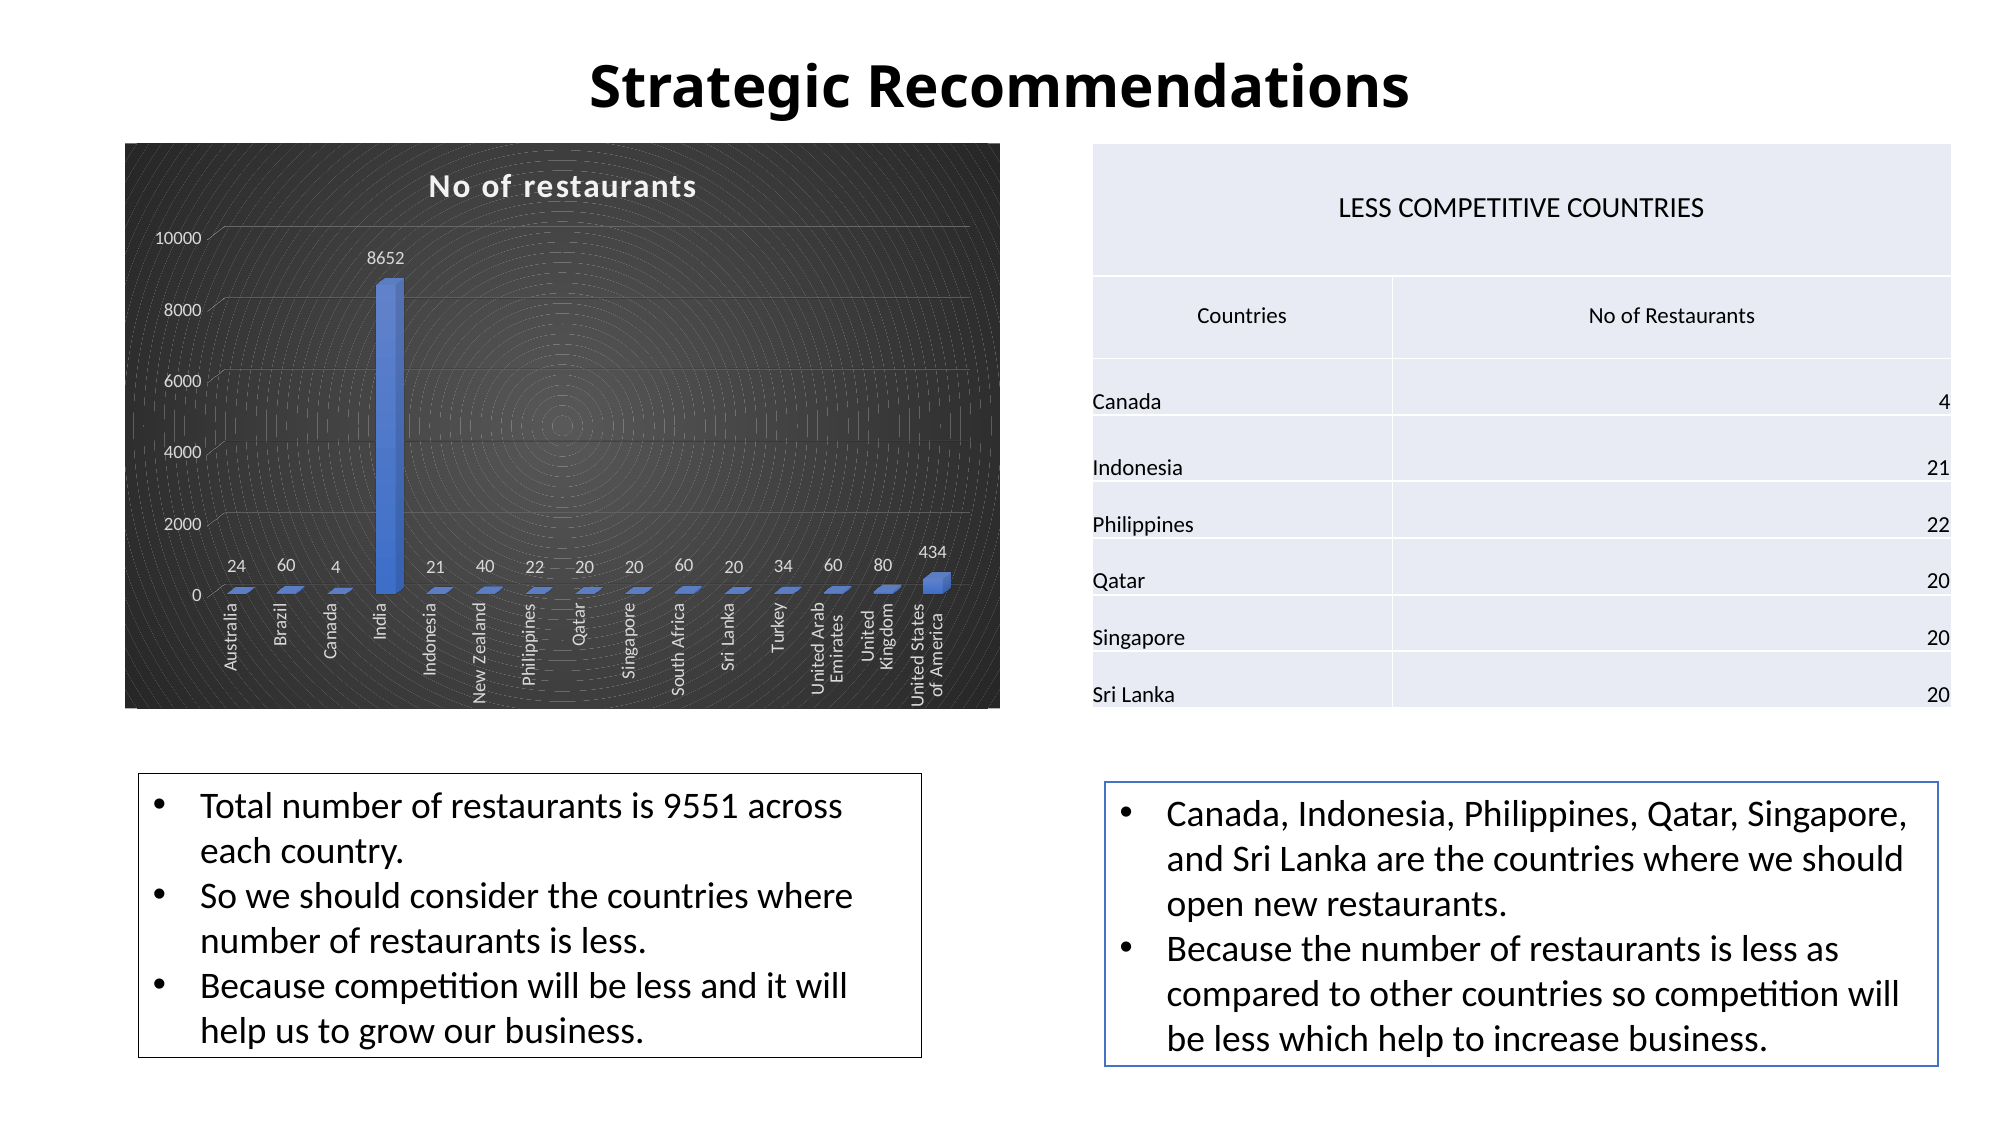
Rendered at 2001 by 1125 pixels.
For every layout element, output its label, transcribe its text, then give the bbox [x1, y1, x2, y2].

table_cell Sri Lanka [1093, 652, 1392, 707]
table_cell Canada [1093, 359, 1392, 414]
table_cell 20 [1393, 539, 1951, 594]
table_cell 20 [1393, 652, 1951, 707]
table_cell 22 [1393, 482, 1951, 537]
table_cell Countries [1093, 277, 1392, 358]
table_cell No of Restaurants [1393, 277, 1951, 358]
table_header LESS COMPETITIVE COUNTRIES [1093, 144, 1951, 275]
text_box Strategic Recommendations [113, 42, 1887, 127]
text_box Canada, Indonesia, Philippines, Qatar, Singapore, and Sri Lanka are the countries where we should open new restaurants. Because the number of restaurants is less as compared to other countries so competition will be less which help to increase business. [1104, 781, 1939, 1067]
table_cell 21 [1393, 416, 1951, 480]
table_cell Qatar [1093, 539, 1392, 594]
text_box Total number of restaurants is 9551 across each country. So we should consider the countries where number of restaurants is less. Because competition will be less and it will help us to grow our business. [138, 773, 922, 1058]
table_cell Singapore [1093, 596, 1392, 650]
chart [124, 143, 1001, 709]
table_cell 20 [1393, 596, 1951, 650]
table_cell Indonesia [1093, 416, 1392, 480]
table_cell 4 [1393, 359, 1951, 414]
table_cell Philippines [1093, 482, 1392, 537]
